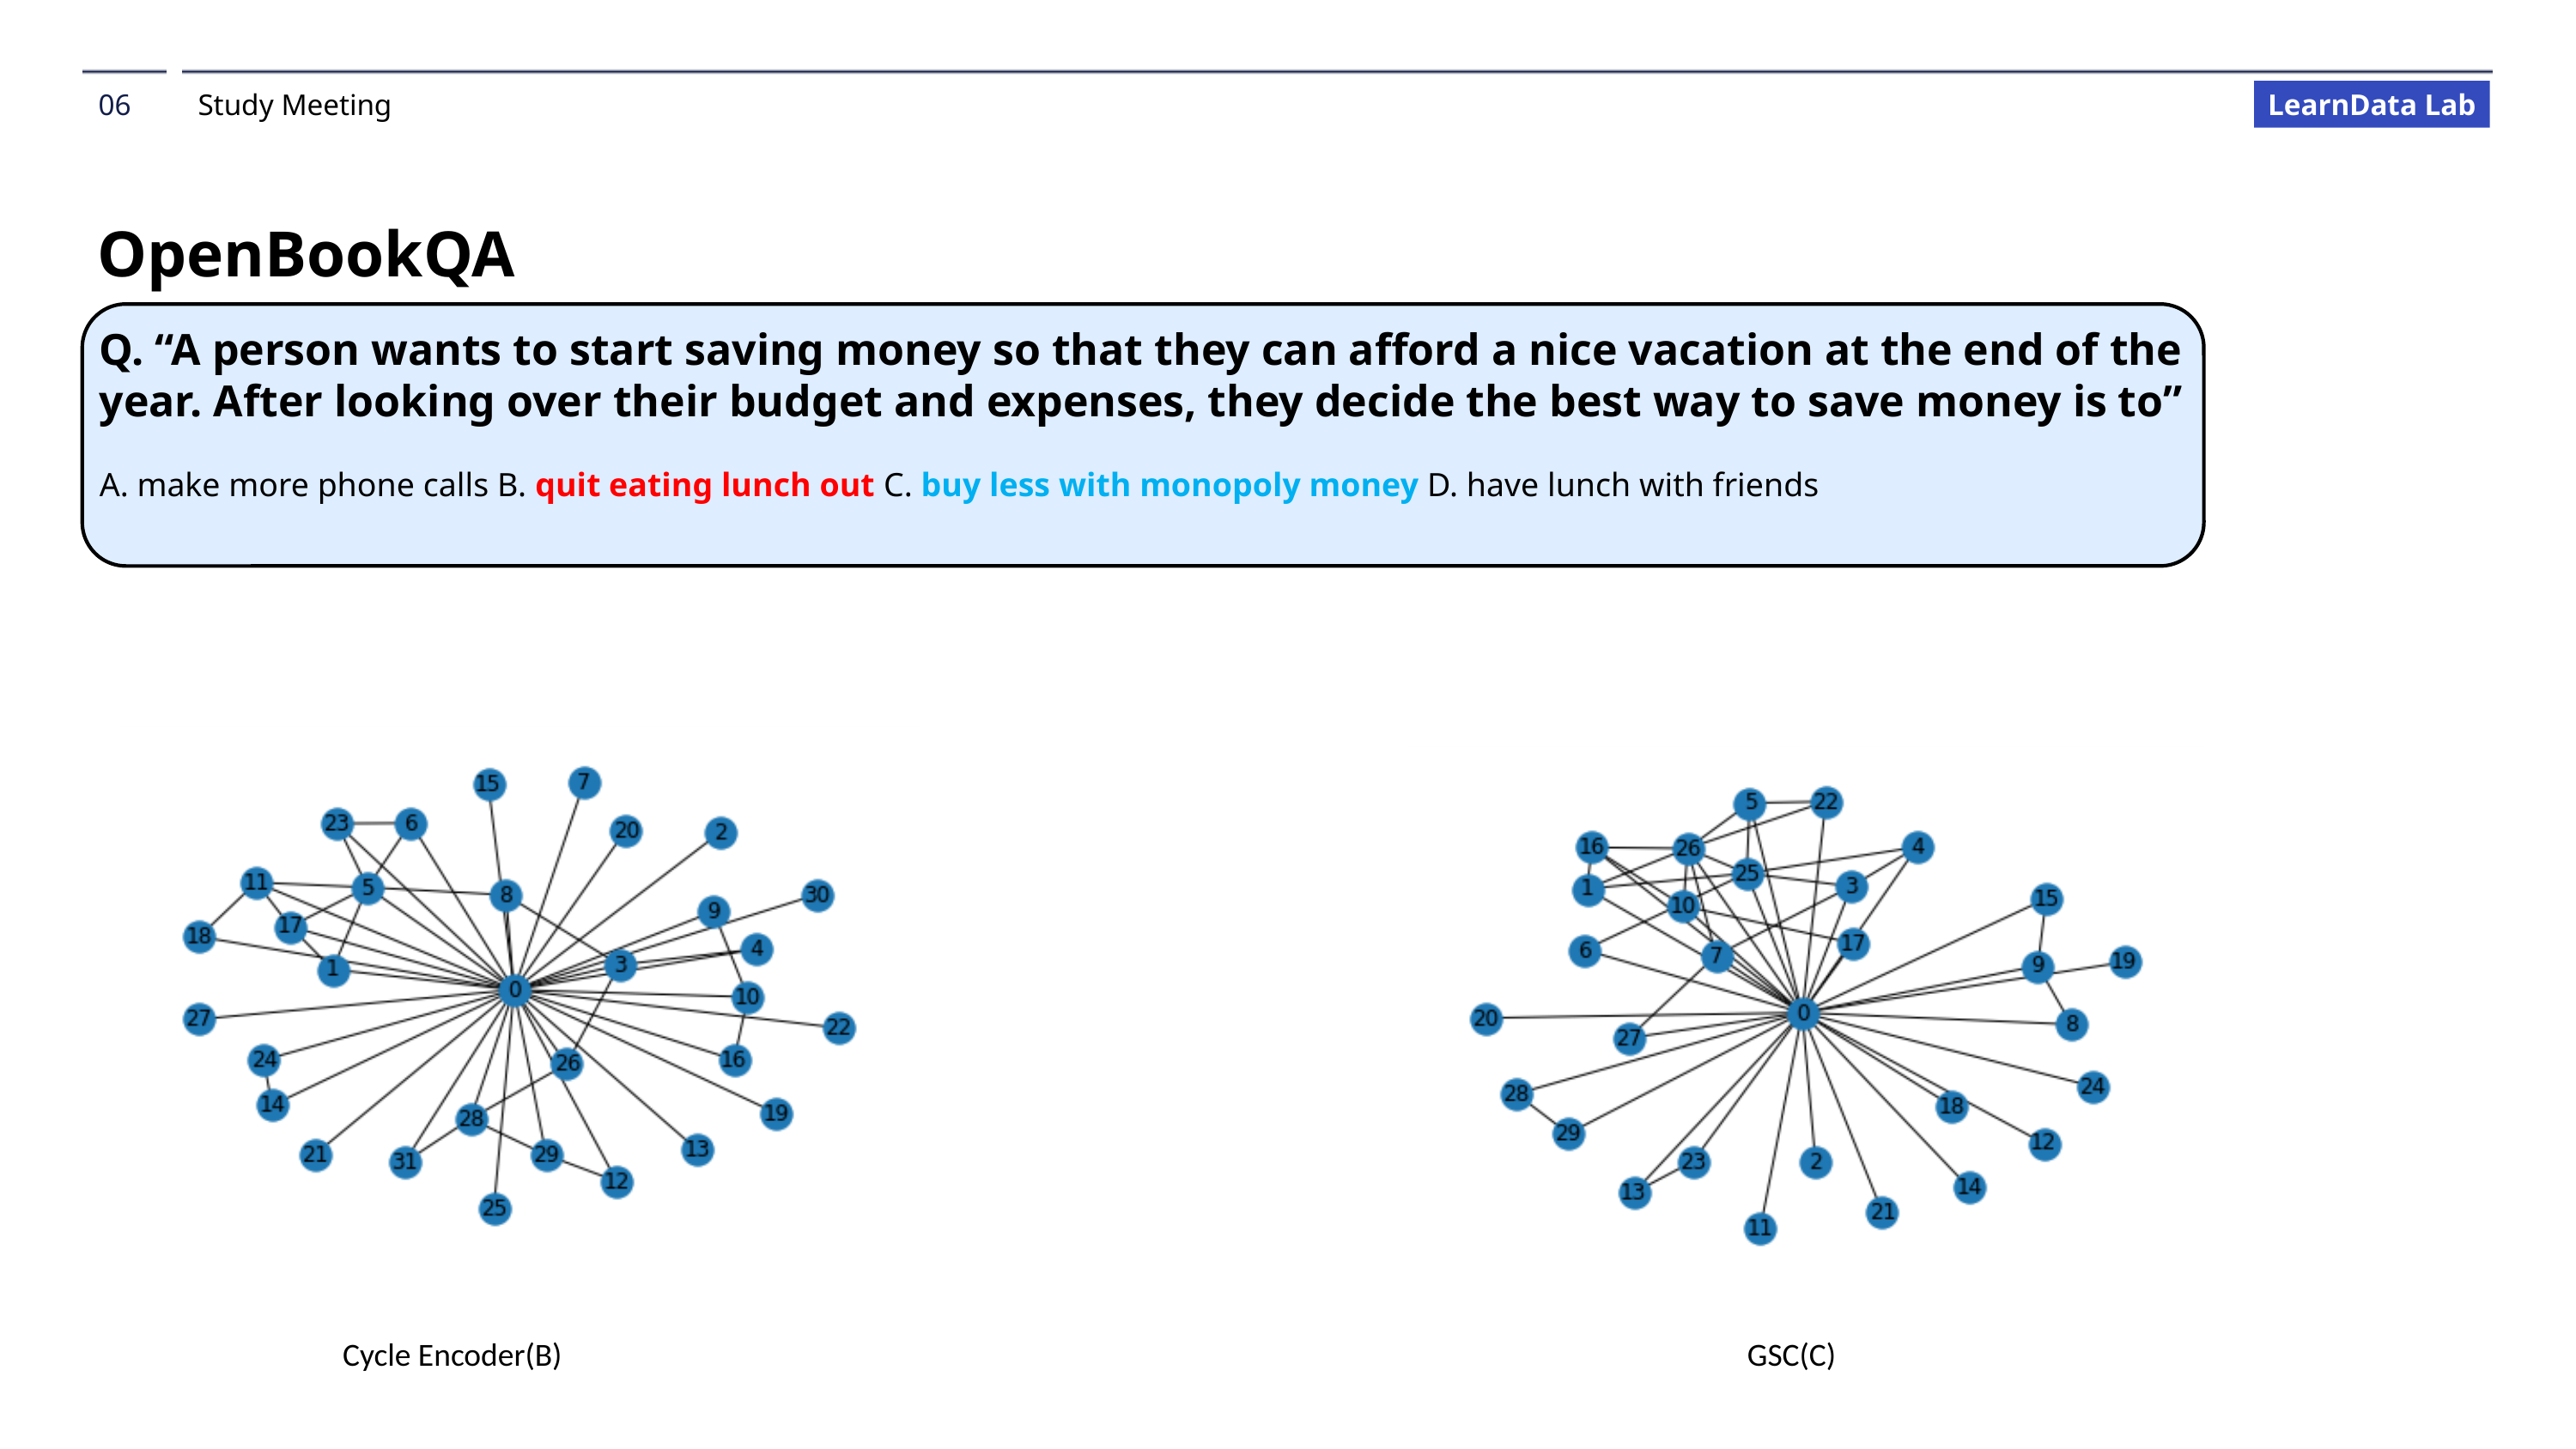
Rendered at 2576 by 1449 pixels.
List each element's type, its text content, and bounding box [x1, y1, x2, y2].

text_box Q. “A person wants to start saving money so that they can afford a nice vacation at the end of the year. After looking over their budget and expenses, they decide the best way to save money is to” A. make more phone calls B. quit eating lunch out C. buy less with monopoly money D. have lunch with friends [87, 316, 2254, 510]
text_box 06 [85, 82, 161, 128]
text_box [80, 324, 2206, 568]
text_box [82, 67, 167, 76]
text_box GSC(C) [1735, 1327, 2014, 1379]
picture [1406, 745, 2204, 1287]
text_box OpenBookQA [84, 207, 952, 296]
text_box [93, 302, 2193, 316]
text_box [182, 67, 2493, 76]
text_box Cycle Encoder(B) [330, 1327, 610, 1379]
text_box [185, 80, 2490, 142]
picture [118, 725, 918, 1266]
